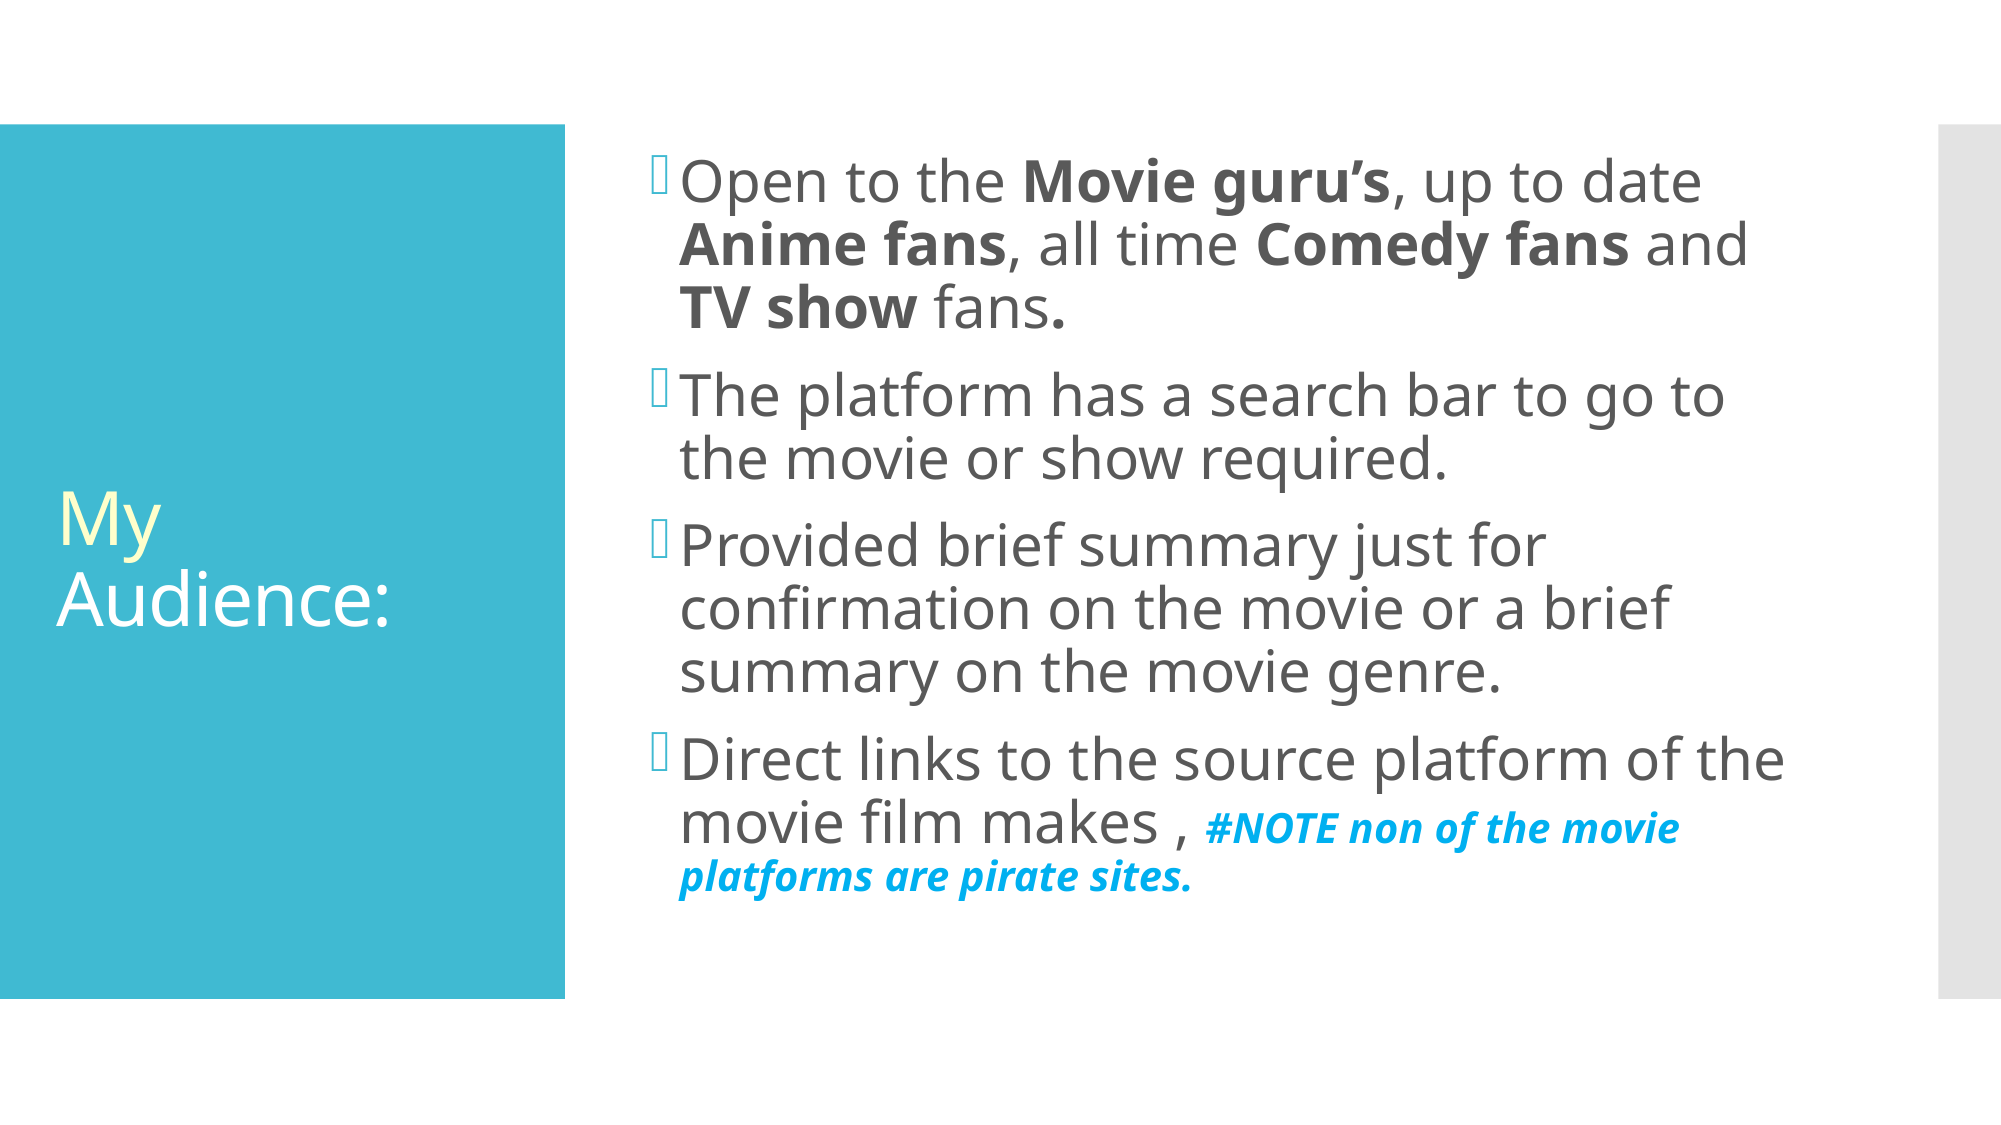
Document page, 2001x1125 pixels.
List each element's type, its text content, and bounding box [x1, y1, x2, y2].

list Open to the Movie guru’s, up to date Anime fans, all time Comedy fans and TV show fans. The platform has a search bar to go to the movie or show required. Provided brief summary just for confirmation on the movie or a brief summary on the movie genre. Direct links to the source platform of the movie film makes , #NOTE non of the movie platforms are pirate sites. [634, 141, 1835, 982]
title My Audience: [41, 184, 525, 940]
